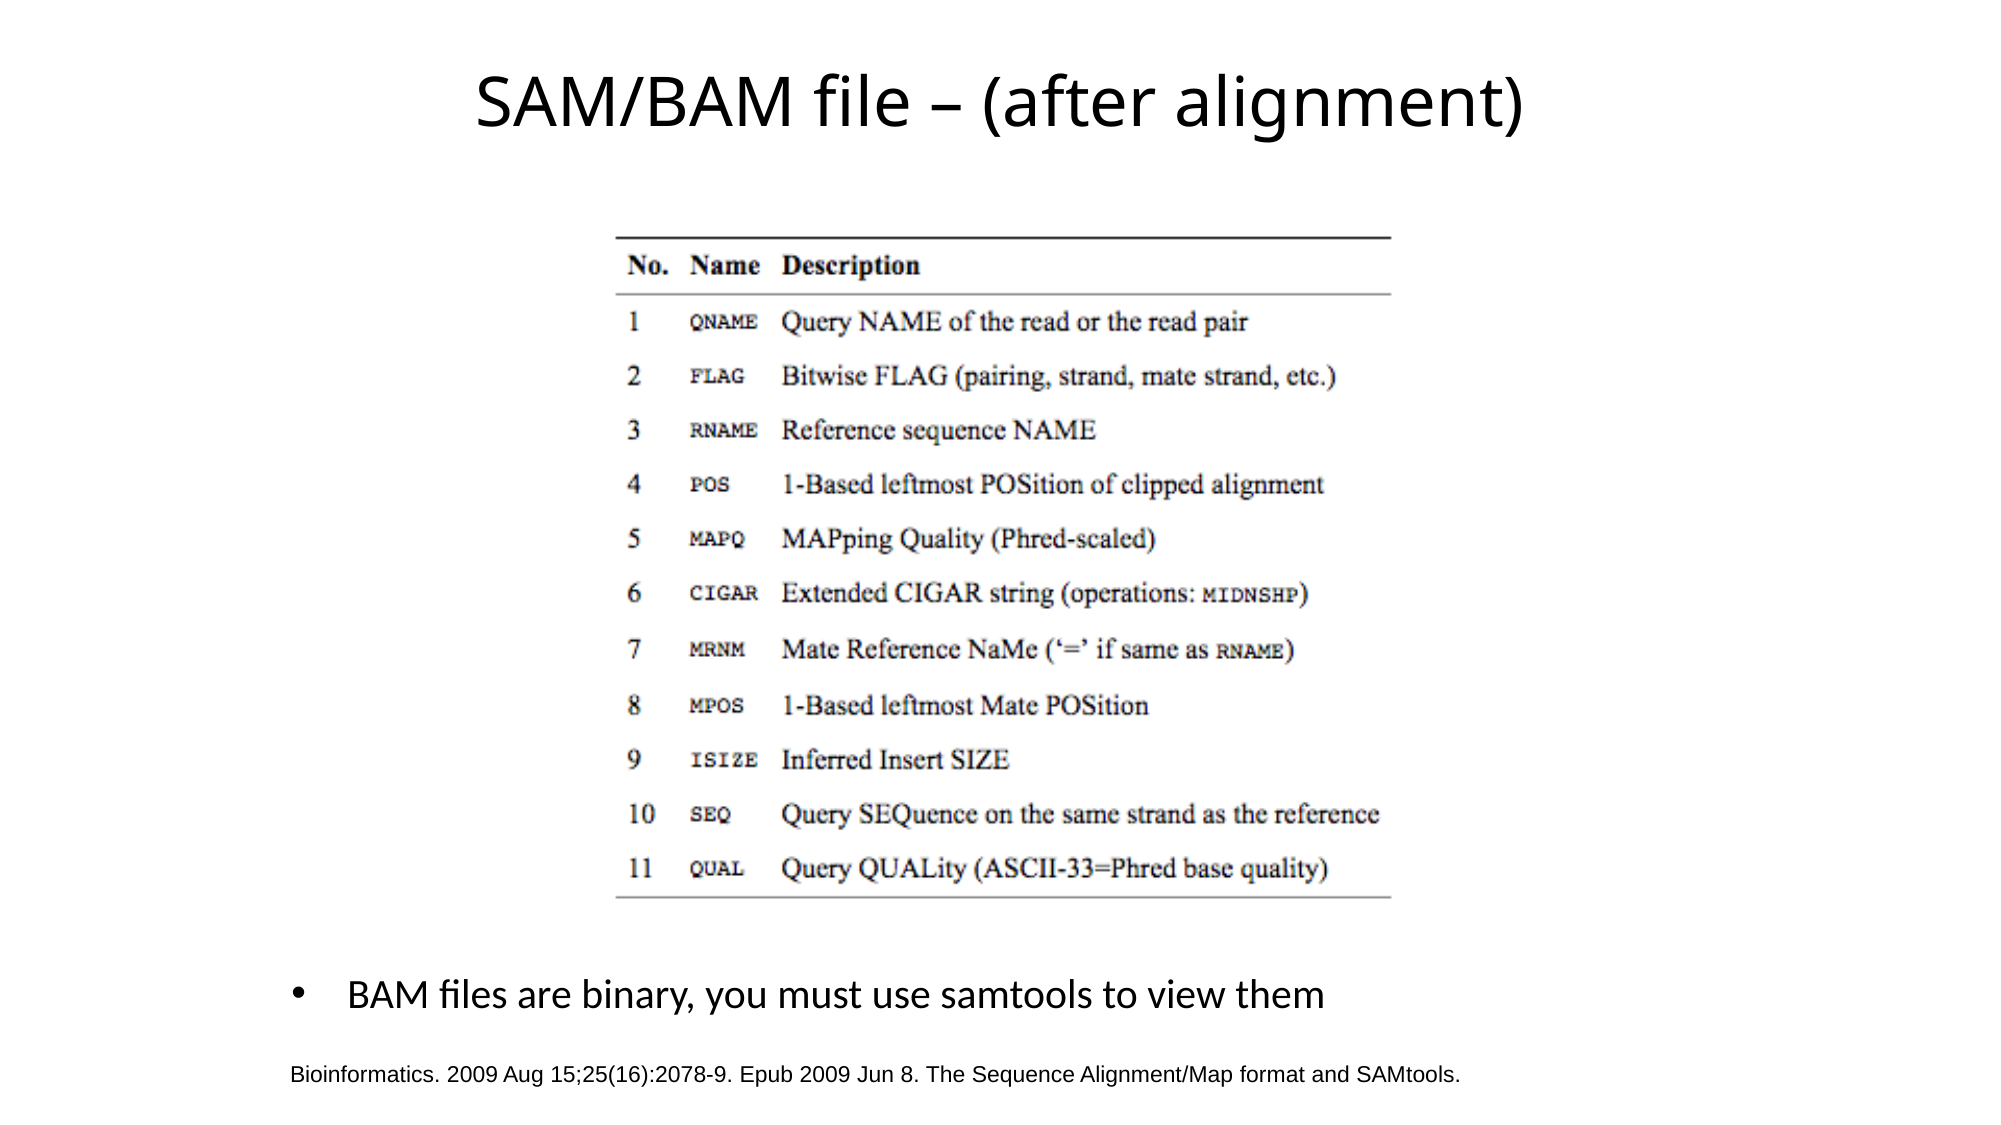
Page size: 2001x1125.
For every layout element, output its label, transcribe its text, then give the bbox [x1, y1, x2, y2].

text_box BAM files are binary, you must use samtools to view them [276, 959, 1725, 1025]
picture [610, 227, 1423, 901]
text_box SAM/BAM file – (after alignment) [276, 22, 1725, 148]
text_box Bioinformatics. 2009 Aug 15;25(16):2078-9. Epub 2009 Jun 8. The Sequence Alignment/Map format and SAMtools. [276, 1051, 1556, 1116]
